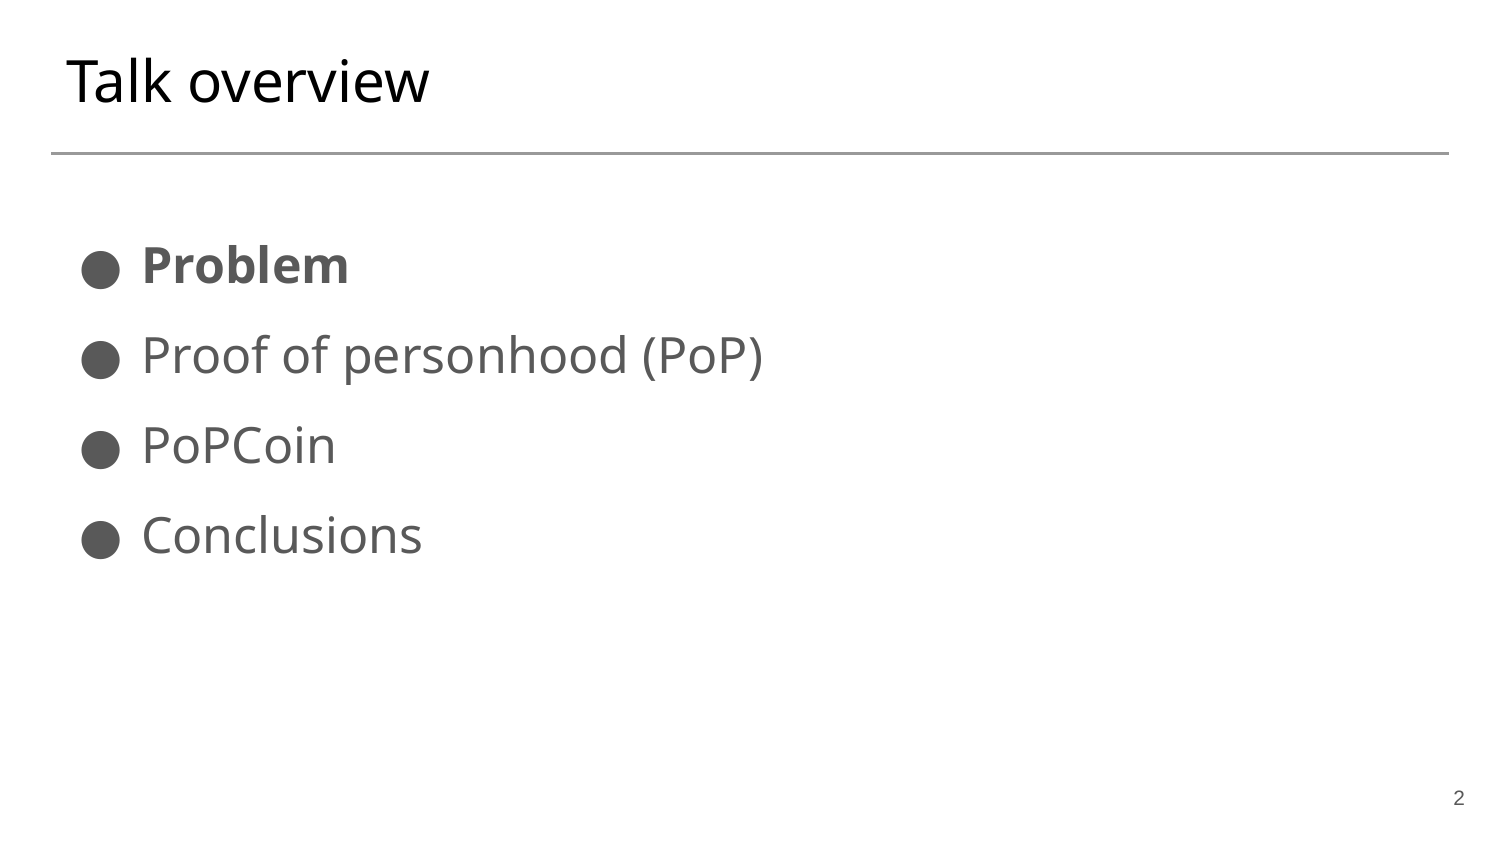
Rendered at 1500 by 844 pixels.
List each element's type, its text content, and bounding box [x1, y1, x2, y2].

slide_number ‹#› [1389, 764, 1480, 830]
title Talk overview [51, 29, 1449, 124]
list Problem Proof of personhood (PoP) PoPCoin Conclusions [51, 188, 1449, 750]
